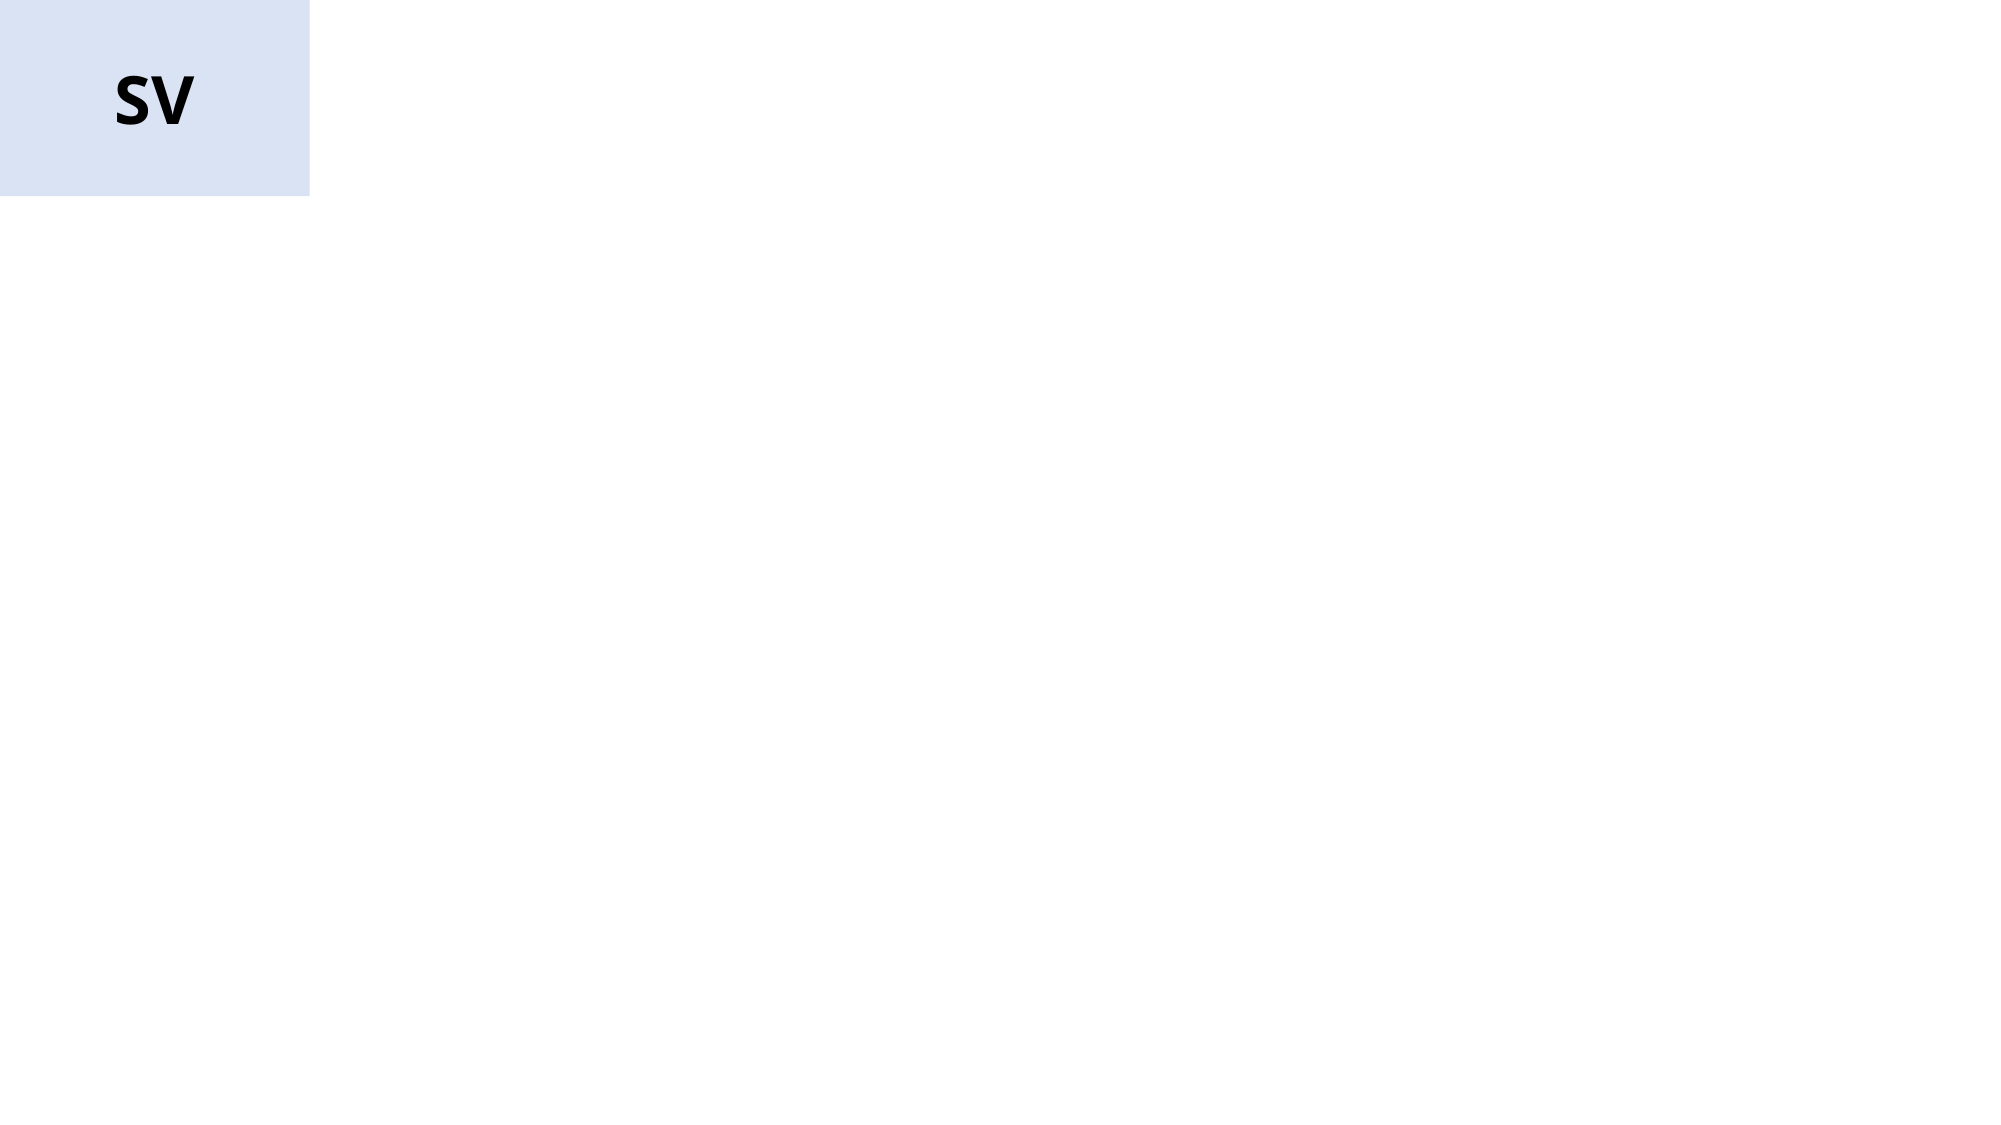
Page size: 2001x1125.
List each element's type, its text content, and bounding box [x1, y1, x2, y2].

text_box SV [0, 0, 310, 197]
